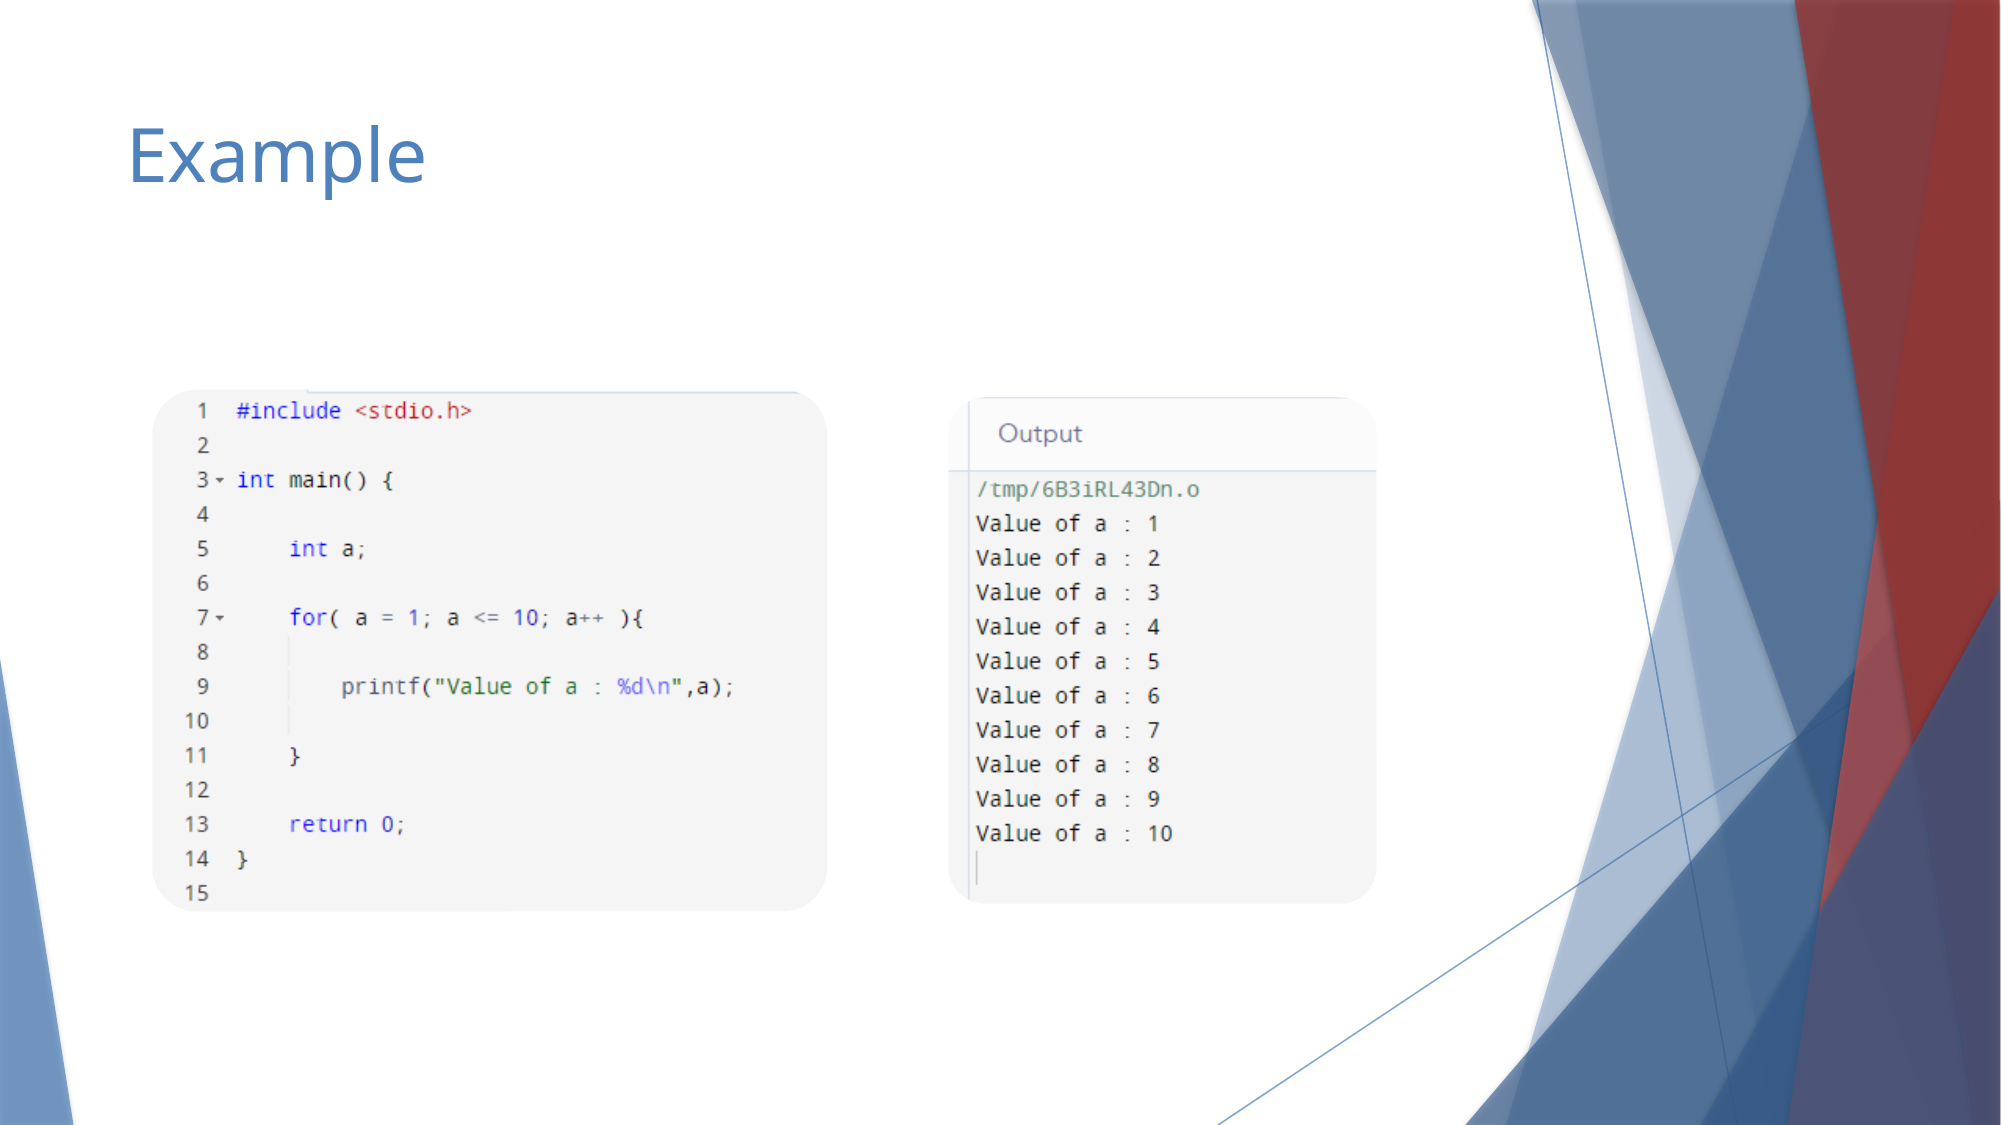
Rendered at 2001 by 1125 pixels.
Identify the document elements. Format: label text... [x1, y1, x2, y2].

picture [947, 396, 1377, 905]
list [151, 389, 828, 912]
title Example [111, 99, 1522, 317]
